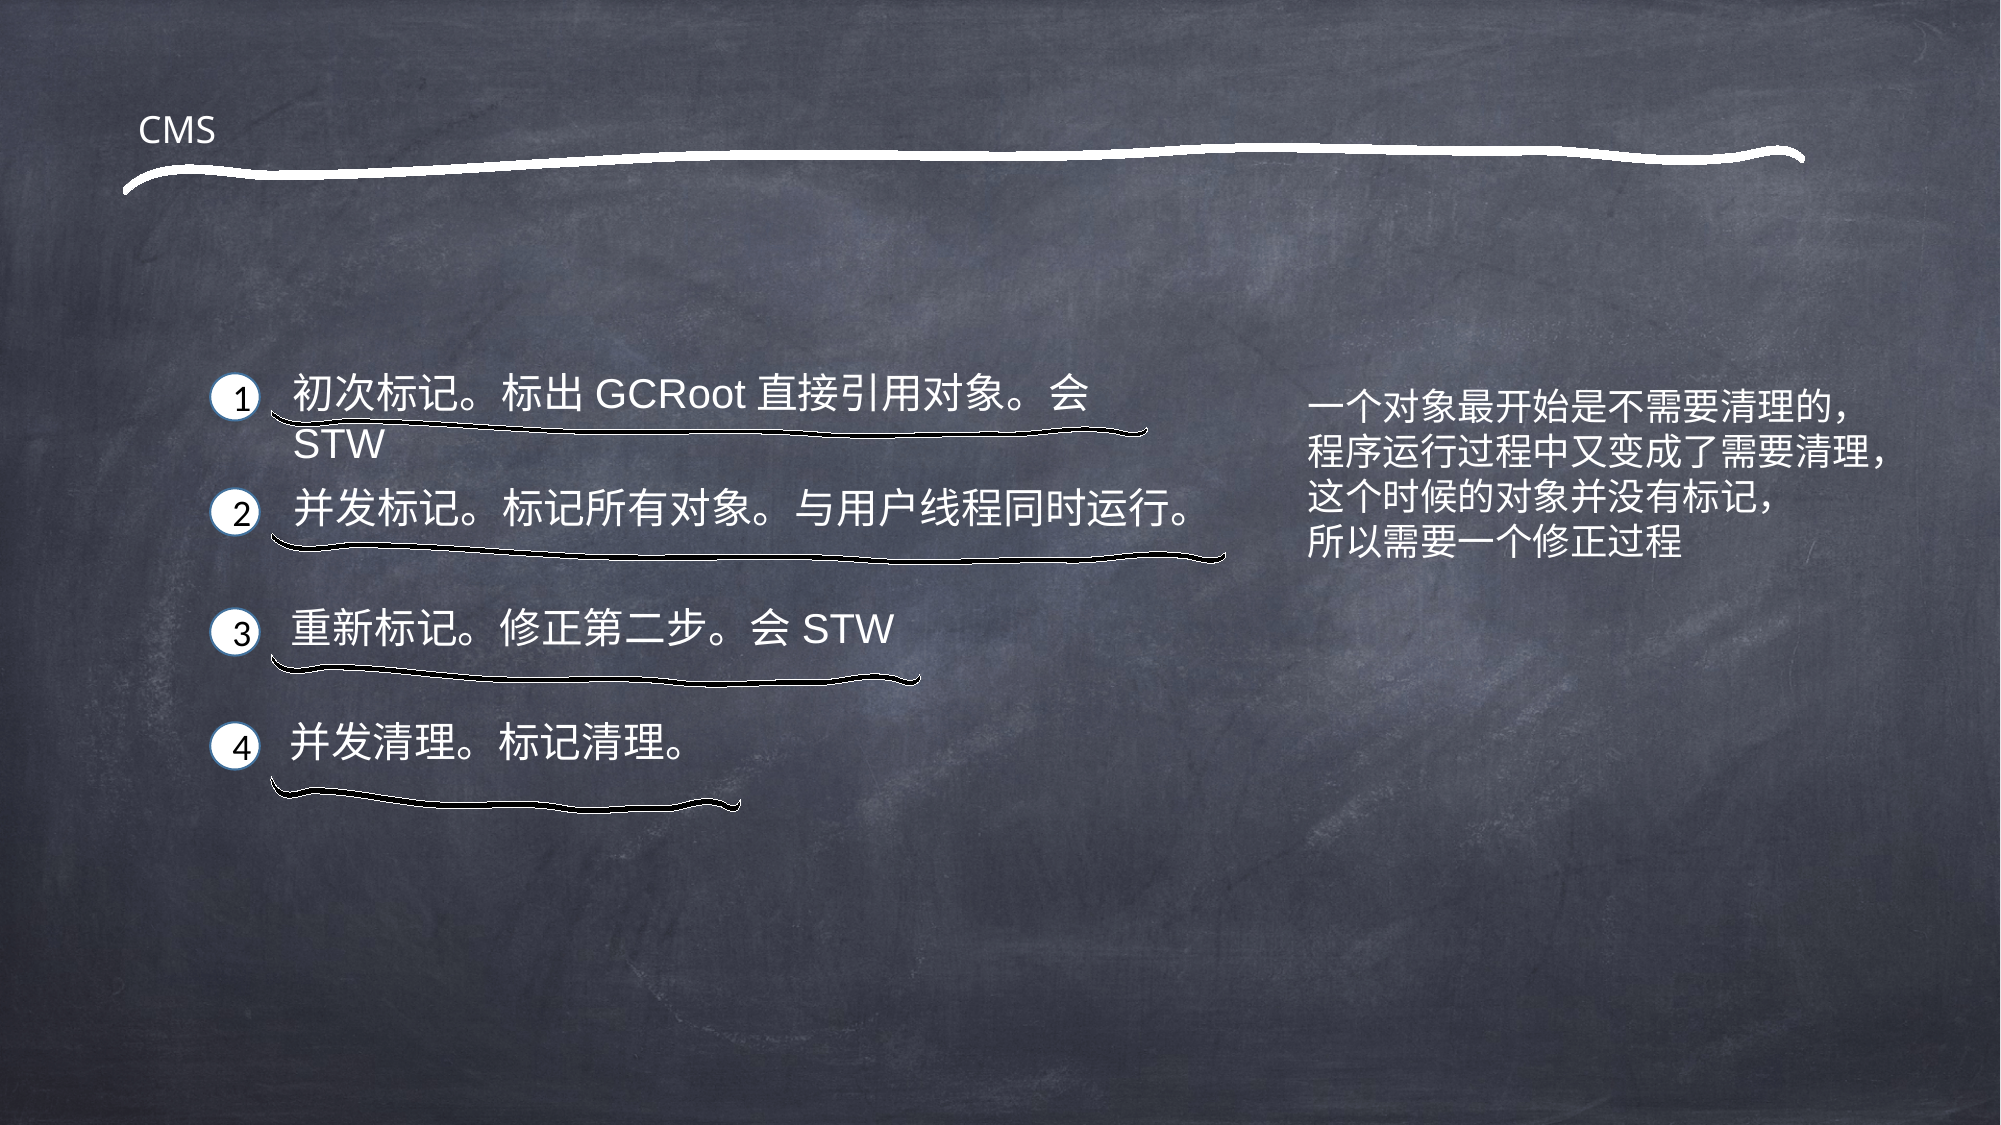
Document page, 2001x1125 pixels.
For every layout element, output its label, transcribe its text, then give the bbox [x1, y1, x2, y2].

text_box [210, 359, 1148, 440]
text_box [123, 143, 1805, 195]
text_box 3 [209, 607, 261, 657]
text_box 一个对象最开始是不需要清理的， 程序运行过程中又变成了需要清理， 这个时候的对象并没有标记， 所以需要一个修正过程 [1293, 375, 1923, 571]
text_box 2 [209, 487, 261, 537]
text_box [270, 708, 741, 816]
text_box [270, 474, 1227, 567]
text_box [270, 594, 921, 689]
text_box 4 [209, 721, 261, 771]
picture [0, 0, 2001, 1125]
text_box CMS [123, 98, 576, 159]
